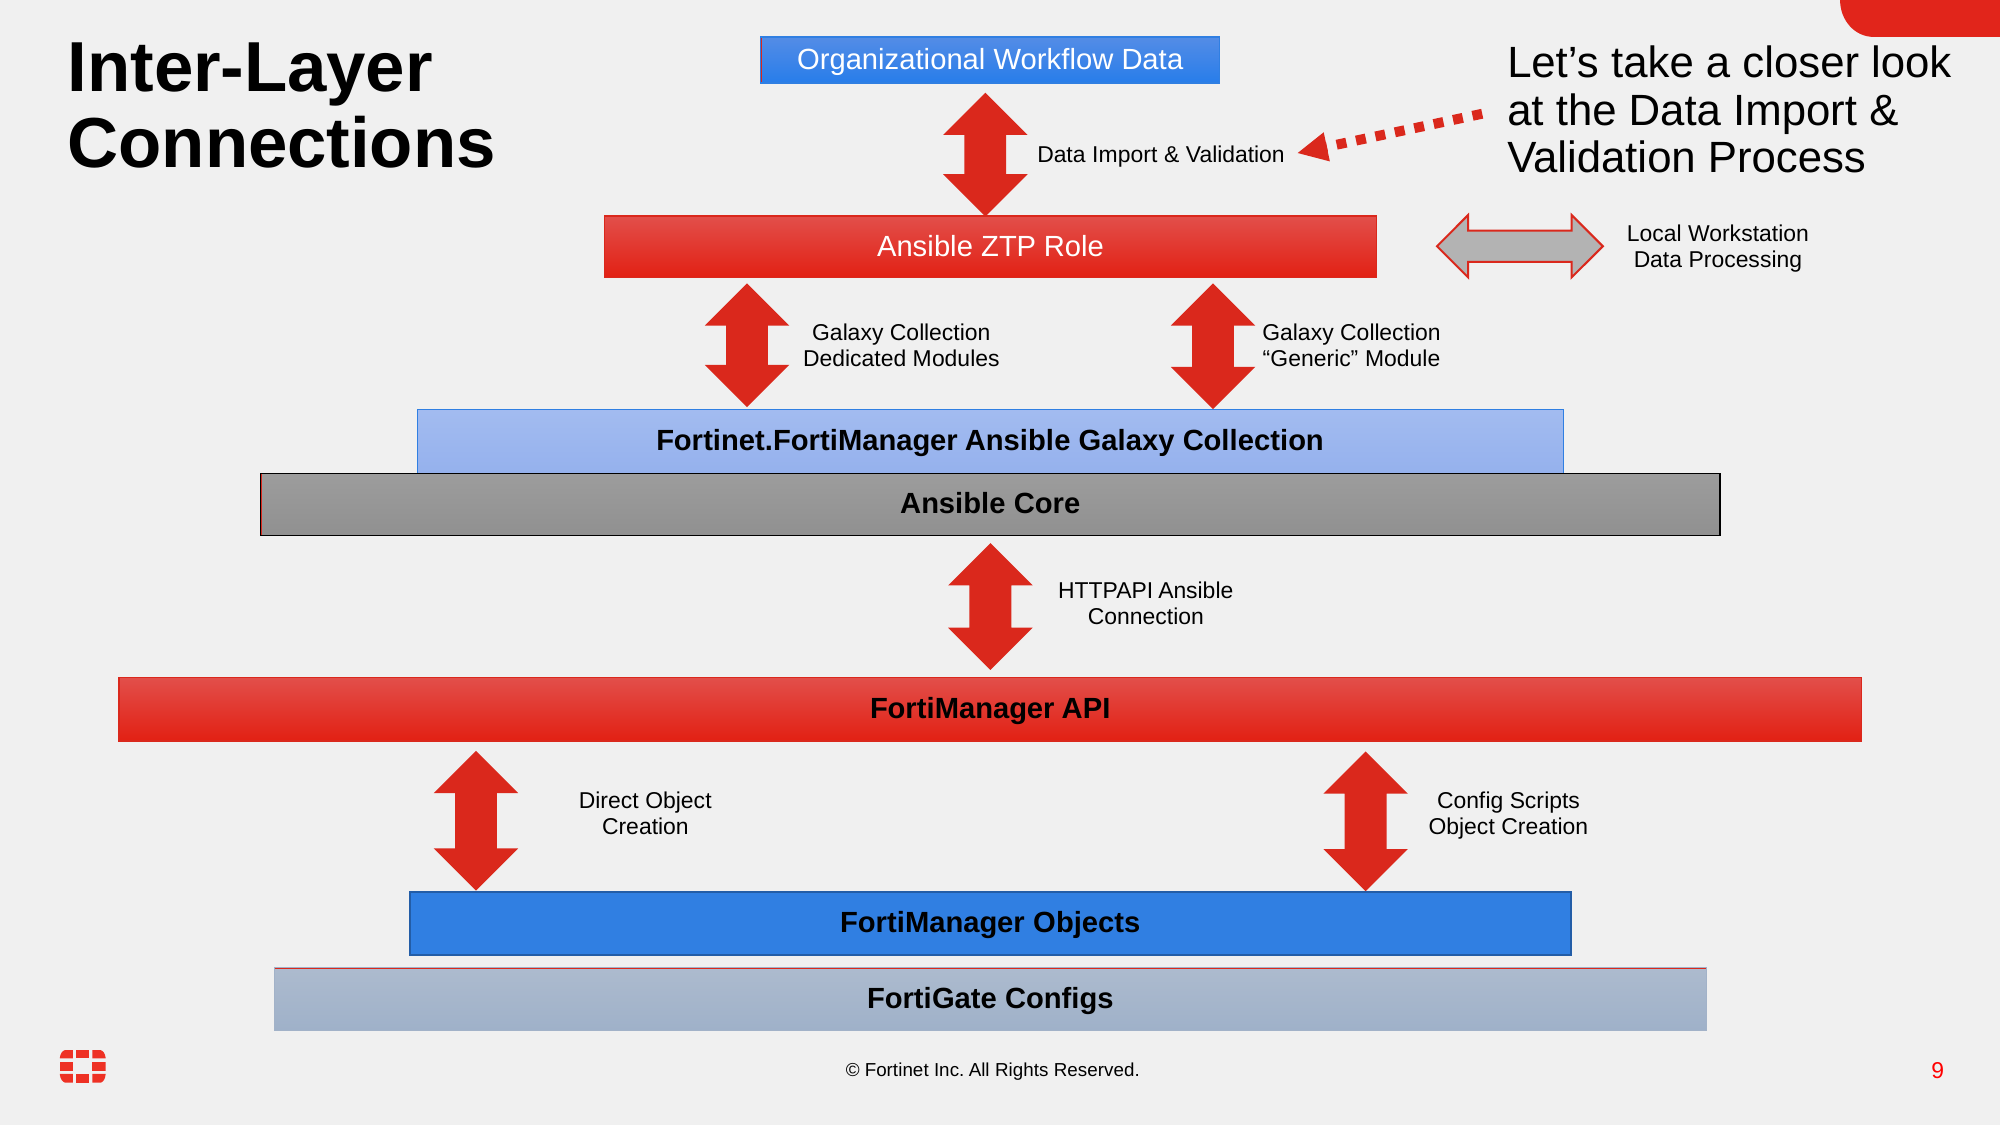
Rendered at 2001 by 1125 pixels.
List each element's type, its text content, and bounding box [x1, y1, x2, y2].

text_box [1435, 212, 1604, 280]
text_box [1170, 283, 1243, 410]
text_box Let’s take a closer look at the Data Import & Validation Process [1492, 32, 1998, 235]
text_box Fortinet.FortiManager Ansible Galaxy Collection [417, 409, 1564, 473]
text_box Galaxy Collection “Generic” Module [1237, 312, 1466, 380]
title Inter-Layer Connections [52, 38, 573, 176]
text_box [1297, 113, 1483, 153]
text_box [1323, 751, 1408, 891]
text_box FortiManager Objects [409, 891, 1572, 956]
text_box [948, 543, 1030, 670]
text_box Ansible ZTP Role [604, 215, 1377, 278]
text_box FortiGate Configs [274, 967, 1707, 1031]
text_box Galaxy Collection Dedicated Modules [772, 312, 1031, 380]
text_box HTTPAPI Ansible Connection [1030, 570, 1262, 638]
text_box Ansible Core [260, 473, 1721, 536]
text_box FortiManager API [118, 677, 1862, 742]
text_box Config Scripts Object Creation [1392, 780, 1625, 848]
text_box [433, 750, 519, 891]
text_box Data Import & Validation [996, 133, 1326, 175]
text_box [943, 92, 1027, 217]
text_box Local Workstation Data Processing [1604, 213, 1832, 281]
text_box Organizational Workflow Data [760, 36, 1220, 84]
text_box Direct Object Creation [529, 780, 761, 848]
text_box [704, 283, 776, 408]
